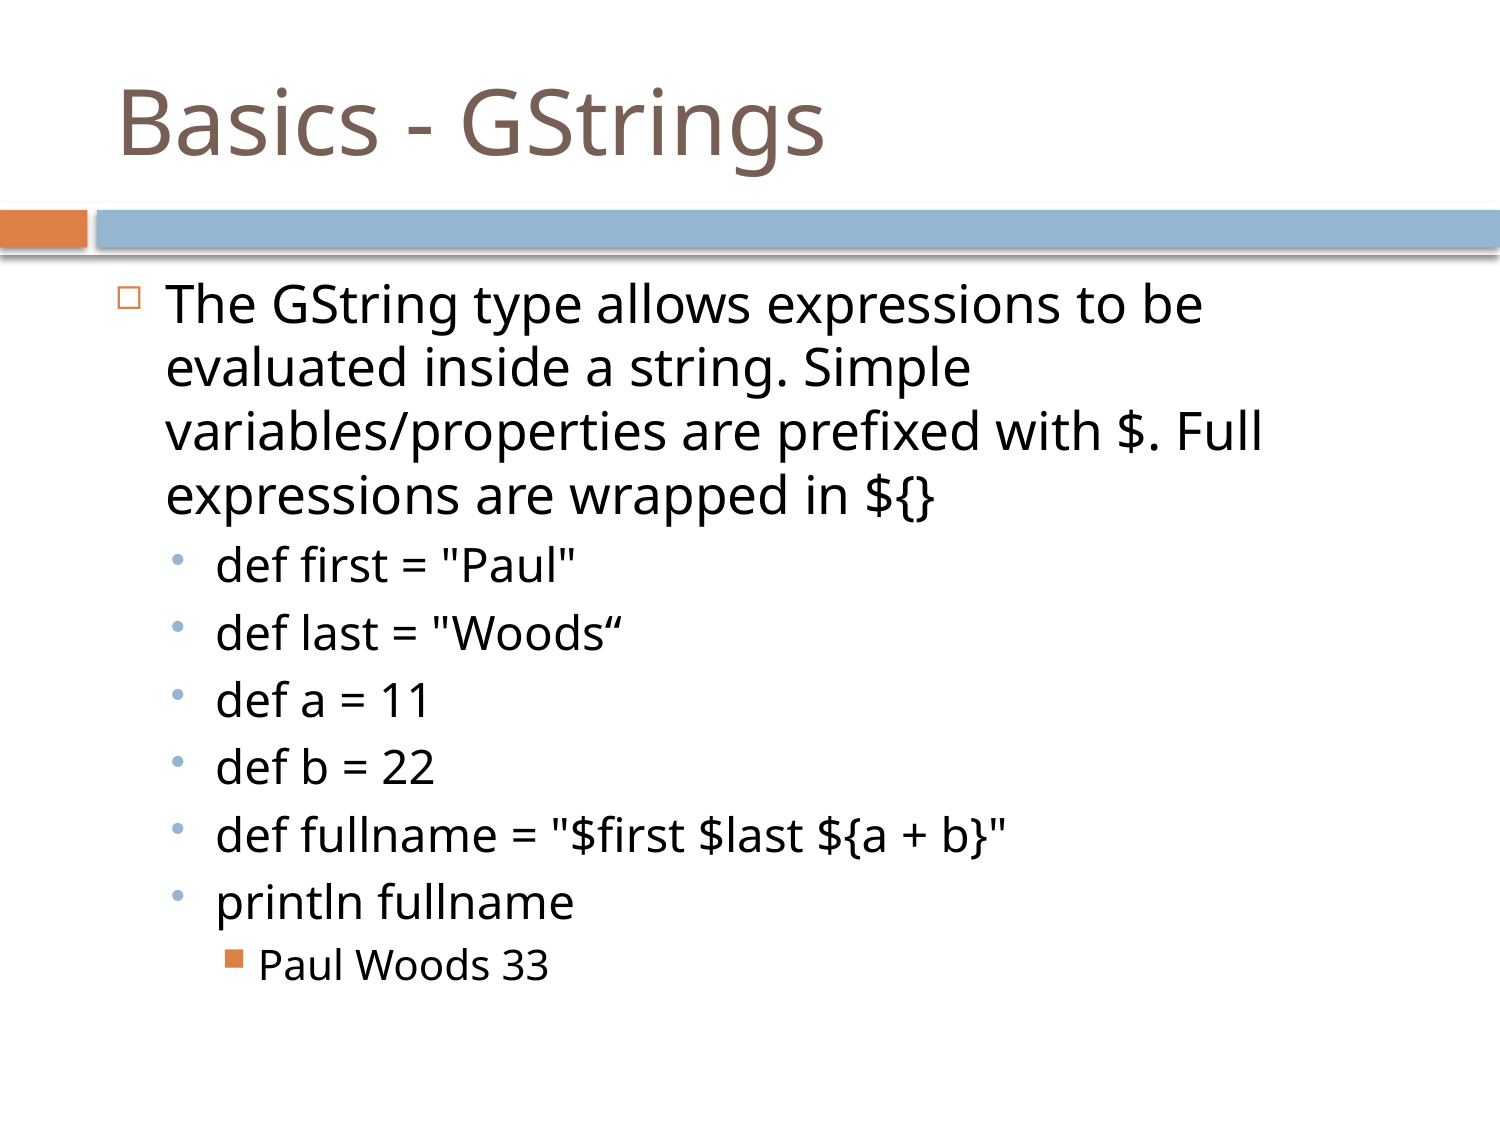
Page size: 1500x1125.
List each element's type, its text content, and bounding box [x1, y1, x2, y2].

title Basics - GStrings [100, 37, 1438, 200]
list The GString type allows expressions to be evaluated inside a string. Simple variables/properties are prefixed with $. Full expressions are wrapped in ${} def first = "Paul" def last = "Woods“ def a = 11 def b = 22 def fullname = "$first $last ${a + b}" println fullname Paul Woods 33 [100, 262, 1438, 1000]
